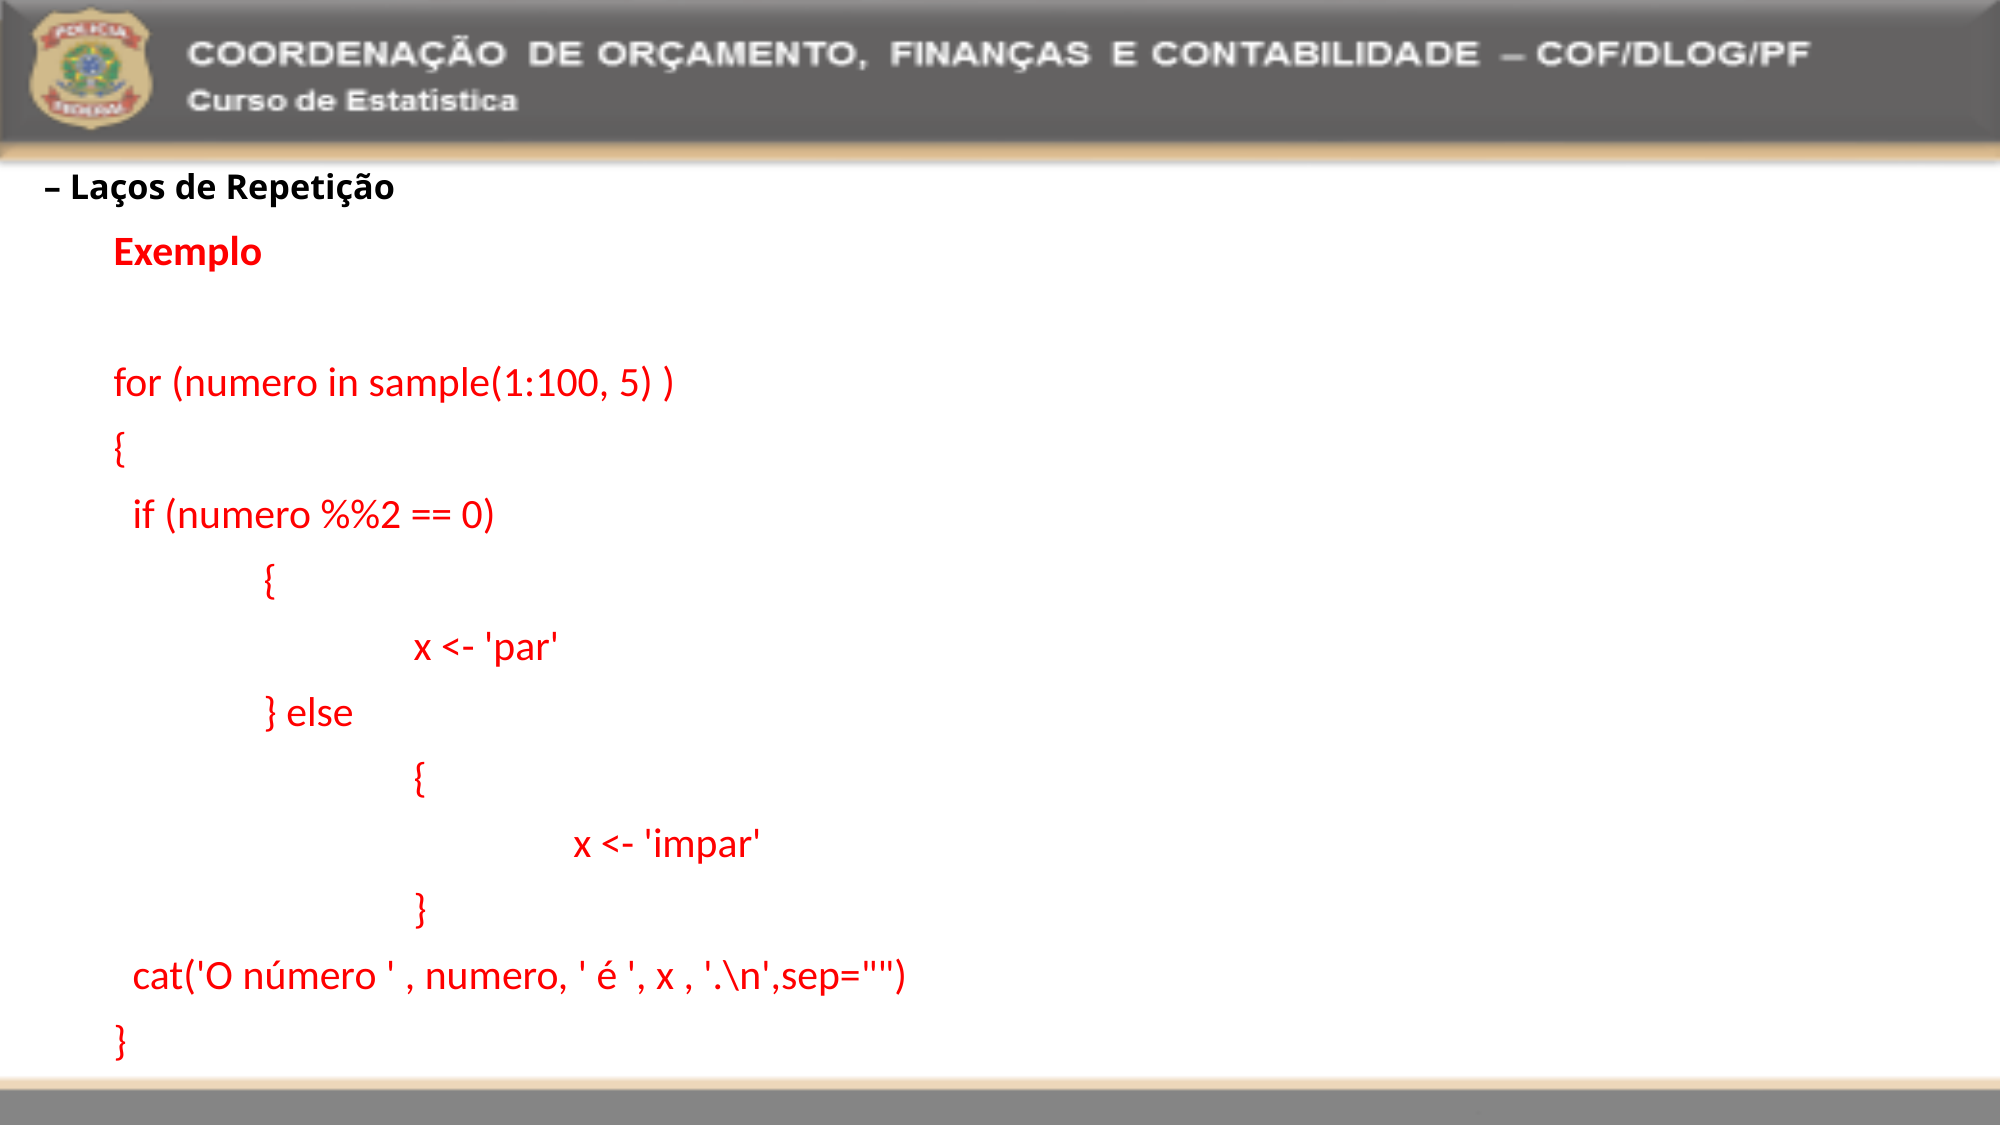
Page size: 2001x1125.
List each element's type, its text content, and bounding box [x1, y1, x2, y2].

list Exemplo for (numero in sample(1:100, 5) ) { if (numero %%2 == 0) { x <- 'par' } else { x <- 'impar' } cat('O número ' , numero, ' é ', x , '.\n',sep="") } [98, 221, 1824, 1059]
text_box – Laços de Repetição [28, 157, 1894, 214]
